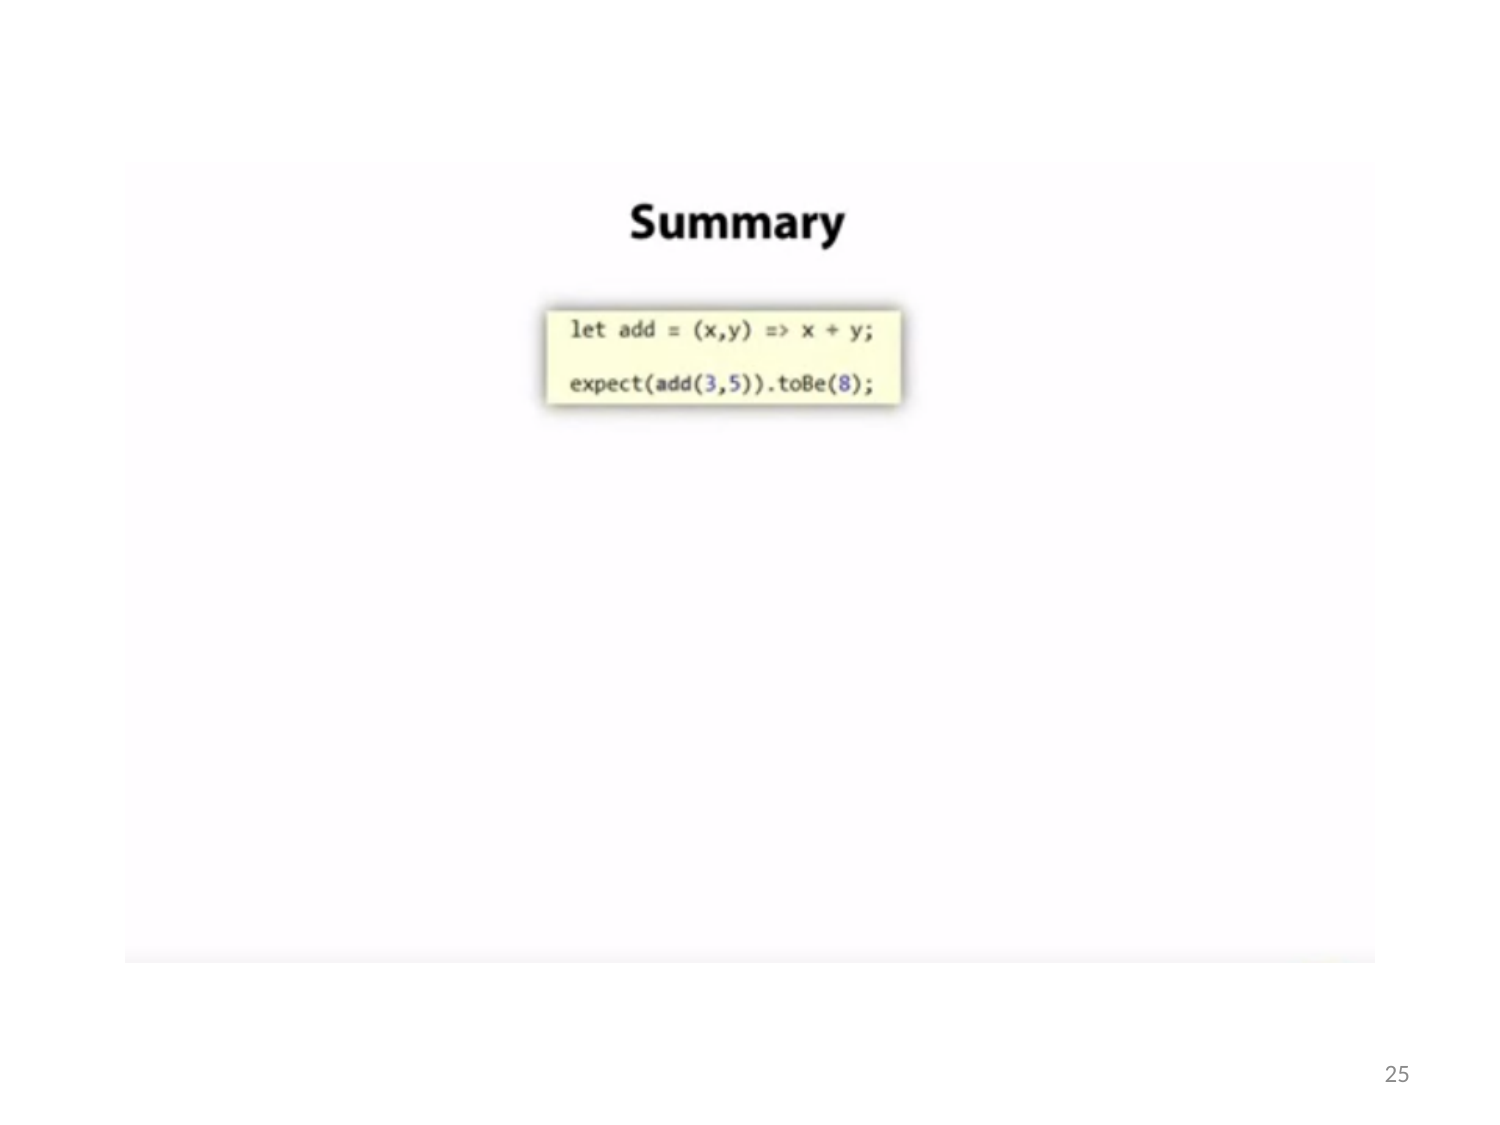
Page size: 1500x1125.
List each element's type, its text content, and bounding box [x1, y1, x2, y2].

picture [125, 162, 1375, 963]
slide_number 25 [1074, 1042, 1425, 1103]
